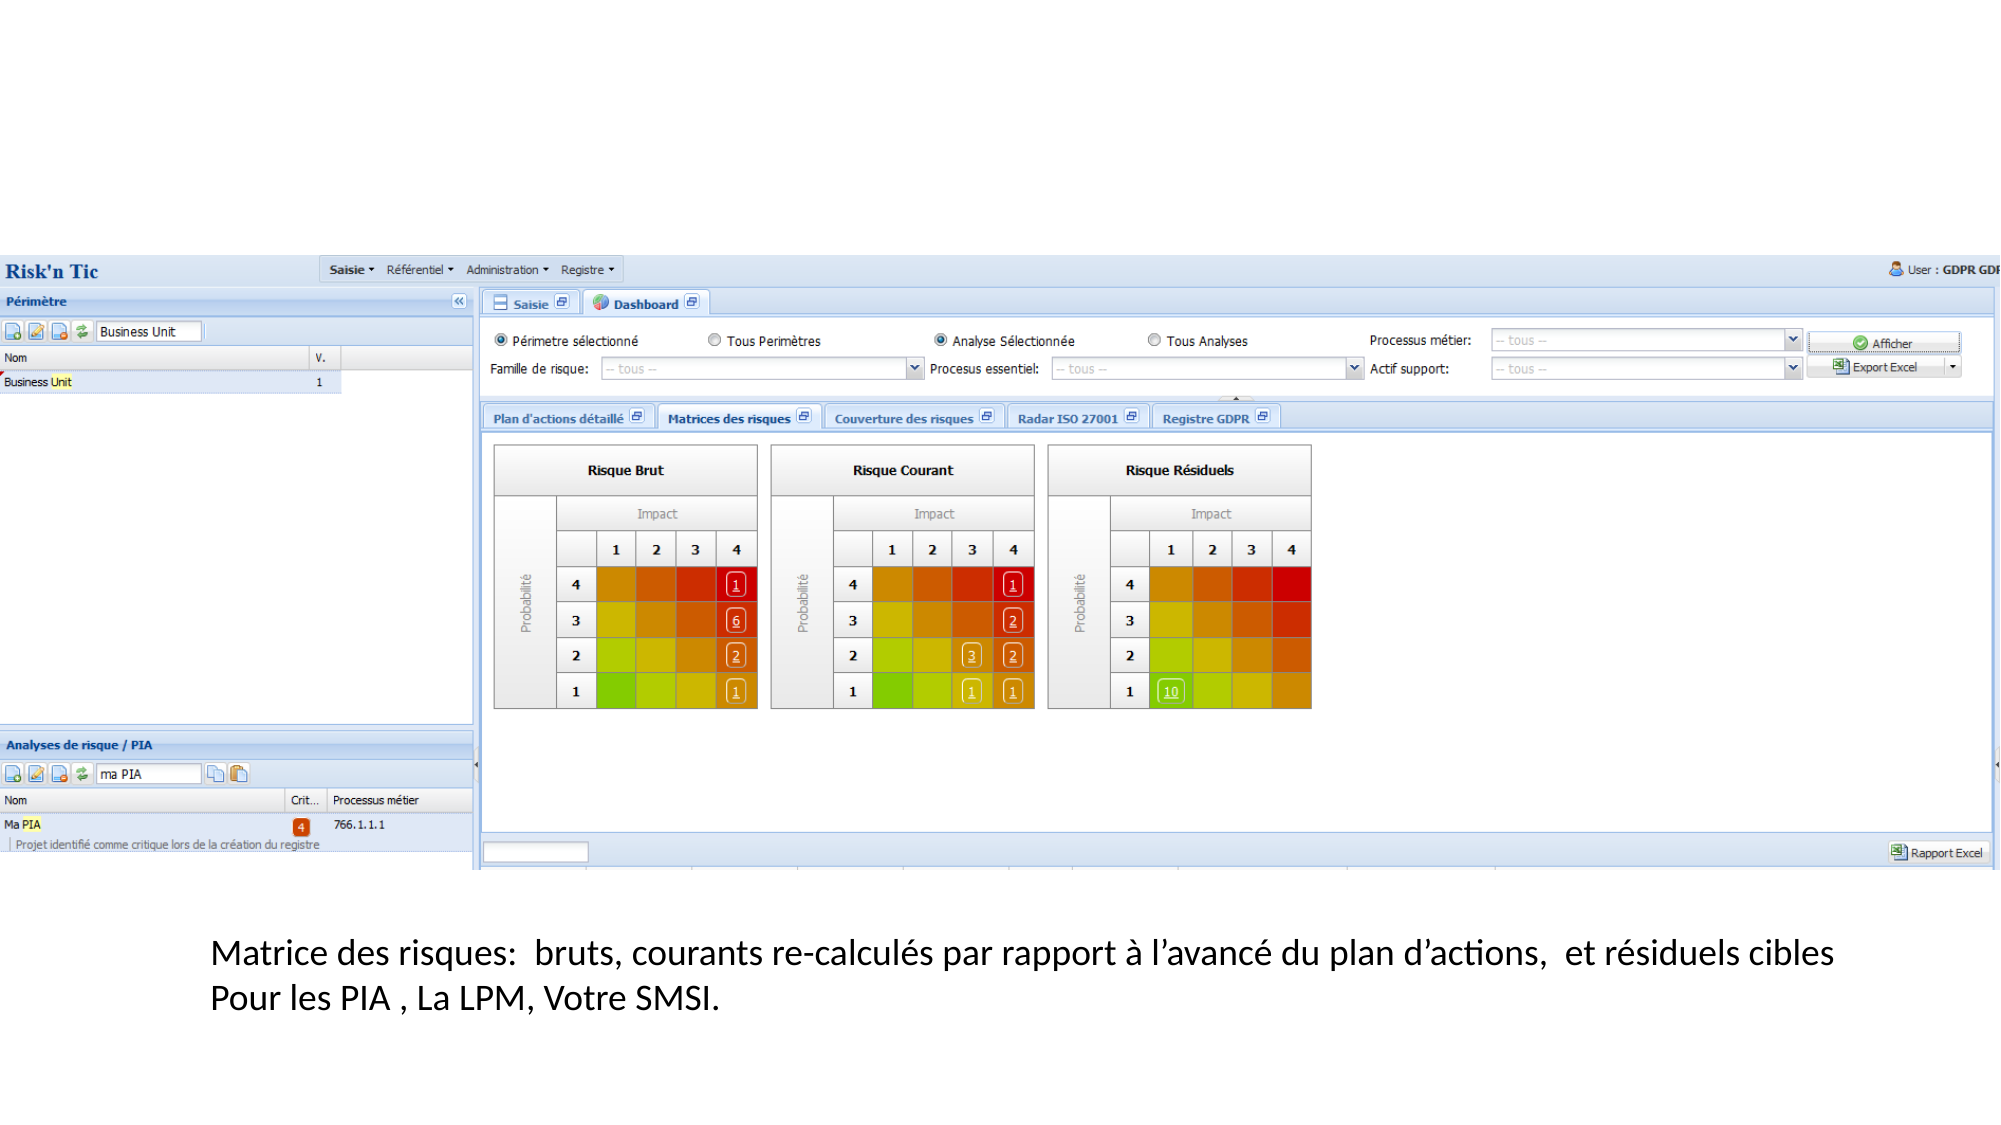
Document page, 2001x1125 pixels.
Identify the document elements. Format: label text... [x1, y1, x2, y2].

picture [0, 255, 2000, 870]
text_box Matrice des risques: bruts, courants re-calculés par rapport à l’avancé du plan d’actions, et résiduels cibles Pour les PIA , La LPM, Votre SMSI. [195, 920, 1852, 1025]
